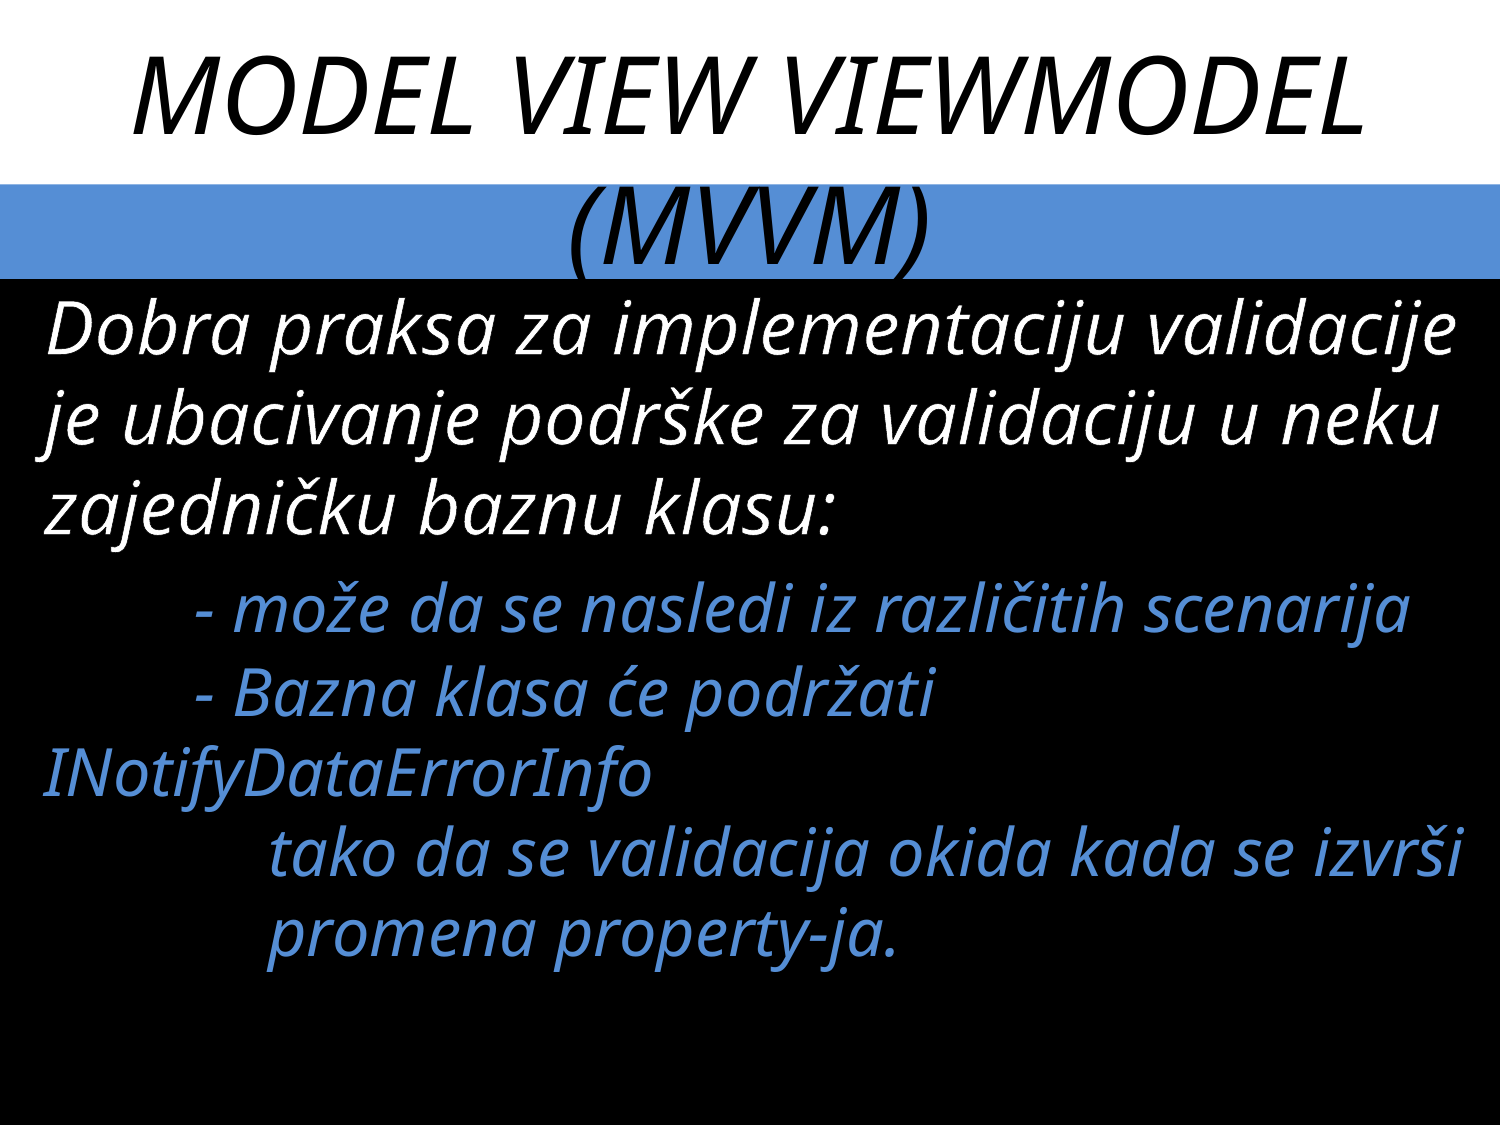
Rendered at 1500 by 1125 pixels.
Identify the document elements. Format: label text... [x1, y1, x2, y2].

text_box Dobra praksa za implementaciju validacije je ubacivanje podrške za validaciju u neku zajedničku baznu klasu: - može da se nasledi iz različitih scenarija - Bazna klasa će podržati INotifyDataErrorInfo tako da se validacija okida kada se izvrši promena property-ja. [29, 294, 1483, 977]
text_box MODEL VIEW VIEWMODEL (MVVM) [0, 19, 1500, 294]
text_box [0, 294, 1500, 1125]
